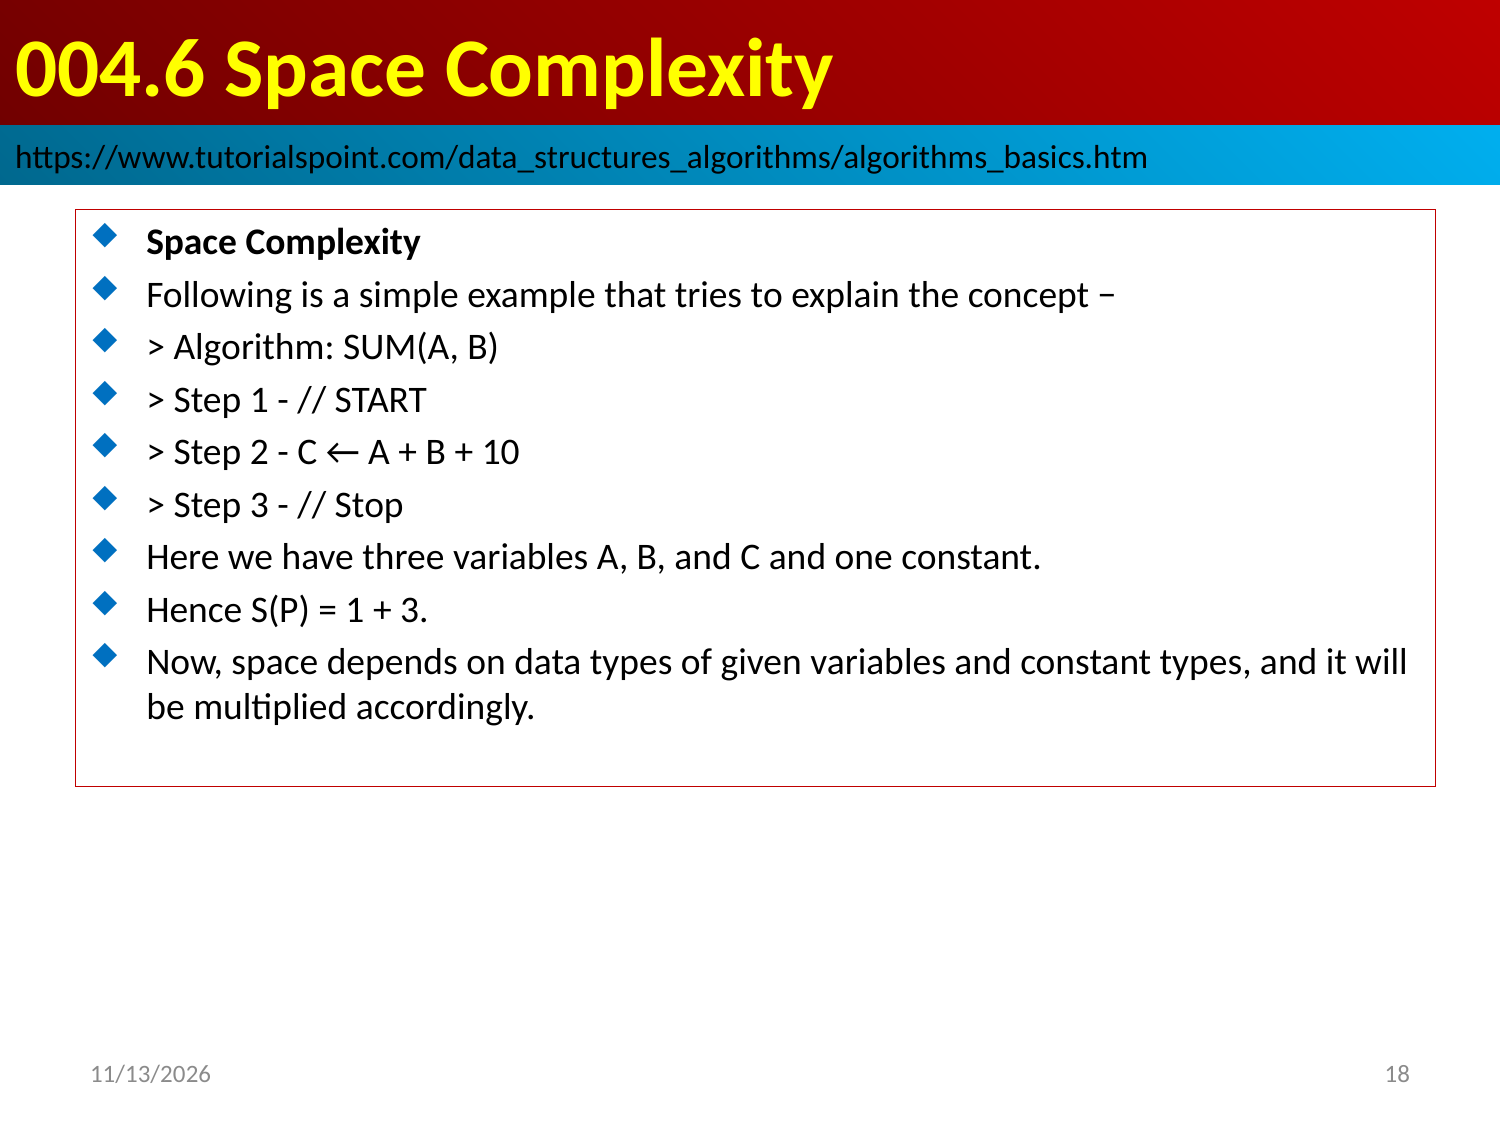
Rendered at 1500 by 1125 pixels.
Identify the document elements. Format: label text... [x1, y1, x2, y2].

slide_number 18 [1074, 1042, 1425, 1103]
text_box https://www.tutorialspoint.com/data_structures_algorithms/algorithms_basics.htm [0, 125, 1500, 185]
subtitle Space Complexity Following is a simple example that tries to explain the concept − > Algorithm: SUM(A, B) > Step 1 - // START > Step 2 - C ← A + B + 10 > Step 3 - // Stop Here we have three variables A, B, and C and one constant. Hence S(P) = 1 + 3. Now, space depends on data types of given variables and constant types, and it will be multiplied accordingly. [75, 209, 1436, 787]
title 004.6 Space Complexity [0, 0, 1500, 125]
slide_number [75, 1042, 425, 1103]
